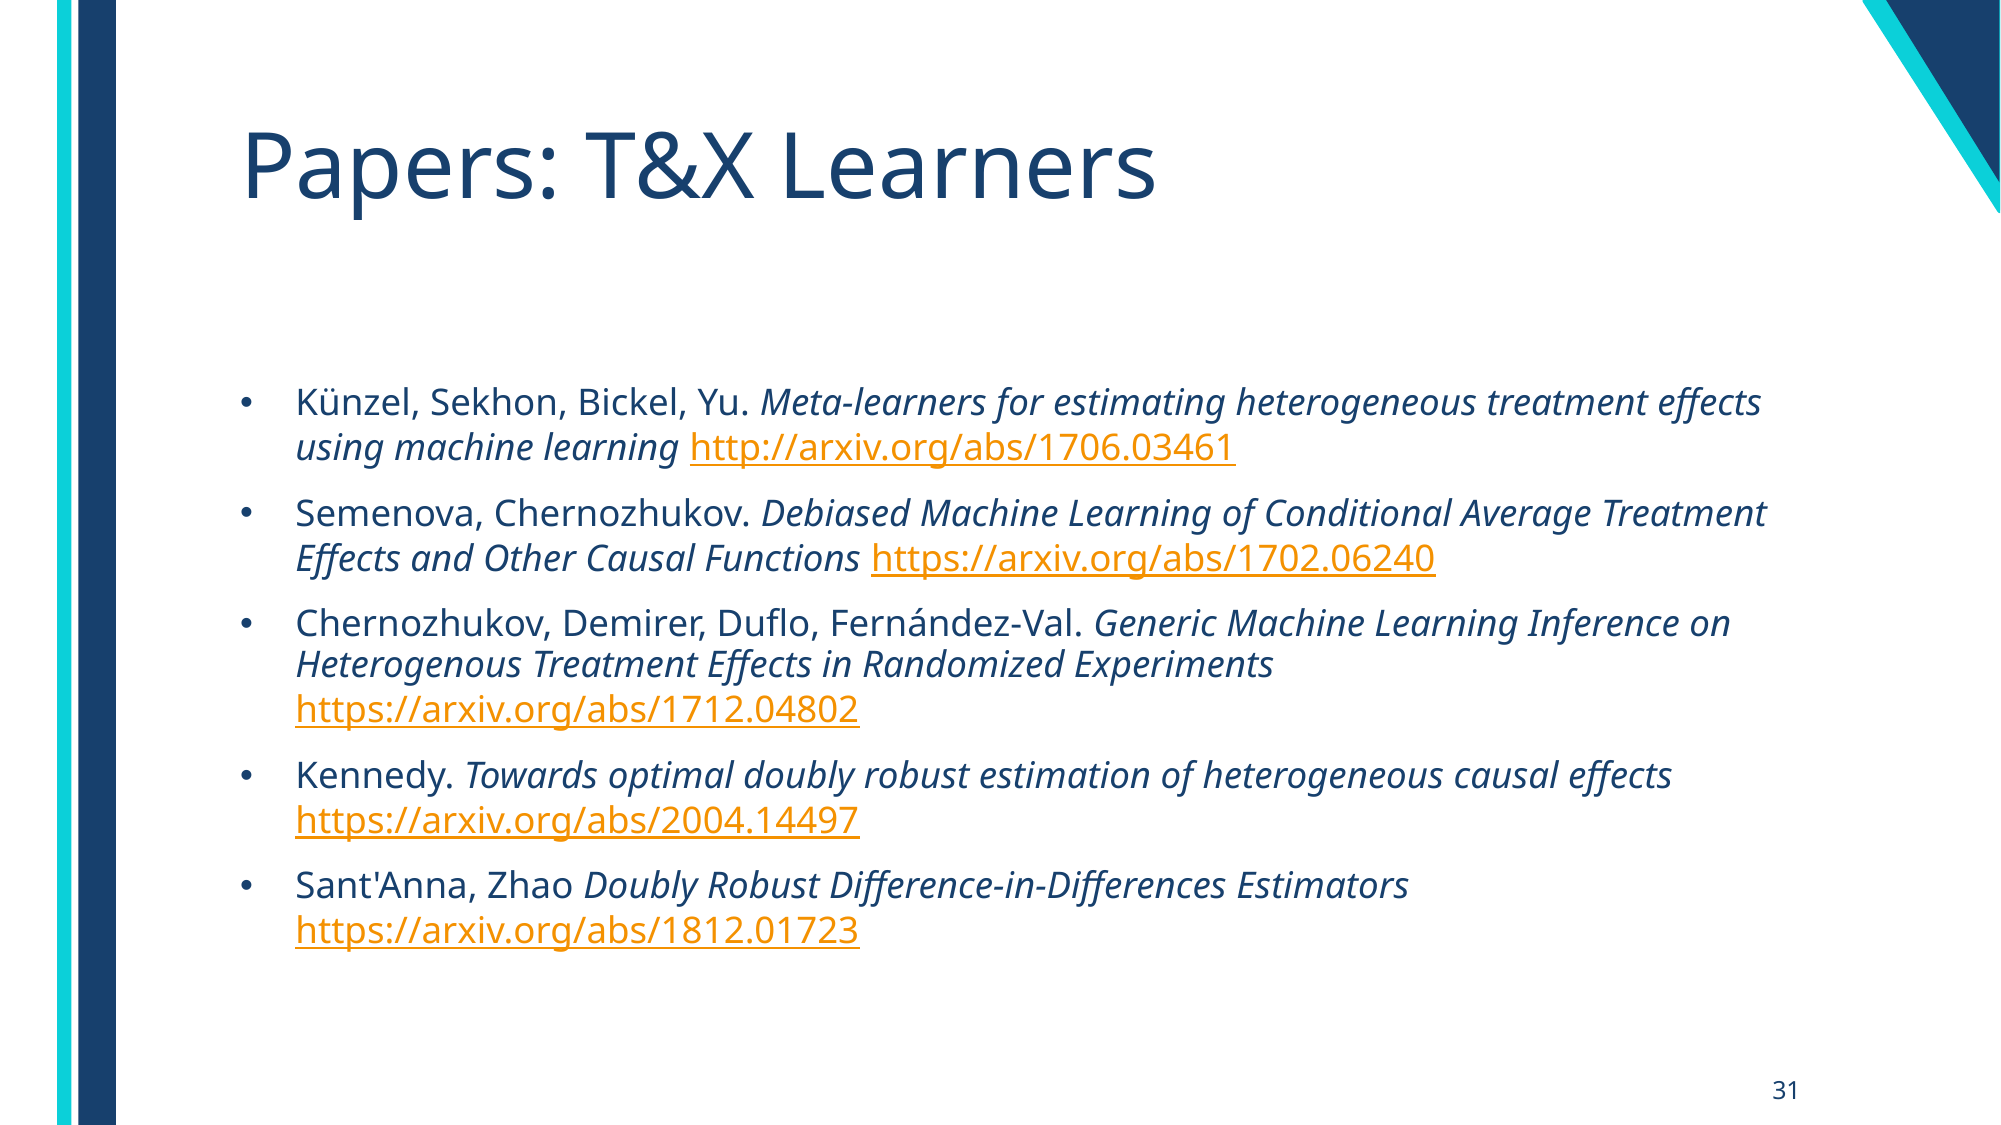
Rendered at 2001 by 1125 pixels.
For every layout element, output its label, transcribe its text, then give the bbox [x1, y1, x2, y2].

title Papers: T&X Learners [225, 112, 1800, 357]
list Künzel, Sekhon, Bickel, Yu. Meta-learners for estimating heterogeneous treatment effects using machine learning http://arxiv.org/abs/1706.03461 Semenova, Chernozhukov. Debiased Machine Learning of Conditional Average Treatment Effects and Other Causal Functions https://arxiv.org/abs/1702.06240 Chernozhukov, Demirer, Duflo, Fernández-Val. Generic Machine Learning Inference on Heterogenous Treatment Effects in Randomized Experiments https://arxiv.org/abs/1712.04802 Kennedy. Towards optimal doubly robust estimation of heterogeneous causal effects https://arxiv.org/abs/2004.14497 Sant'Anna, Zhao Doubly Robust Difference-in-Differences Estimators https://arxiv.org/abs/1812.01723 [225, 375, 1800, 963]
slide_number 30 [1553, 1058, 1816, 1125]
